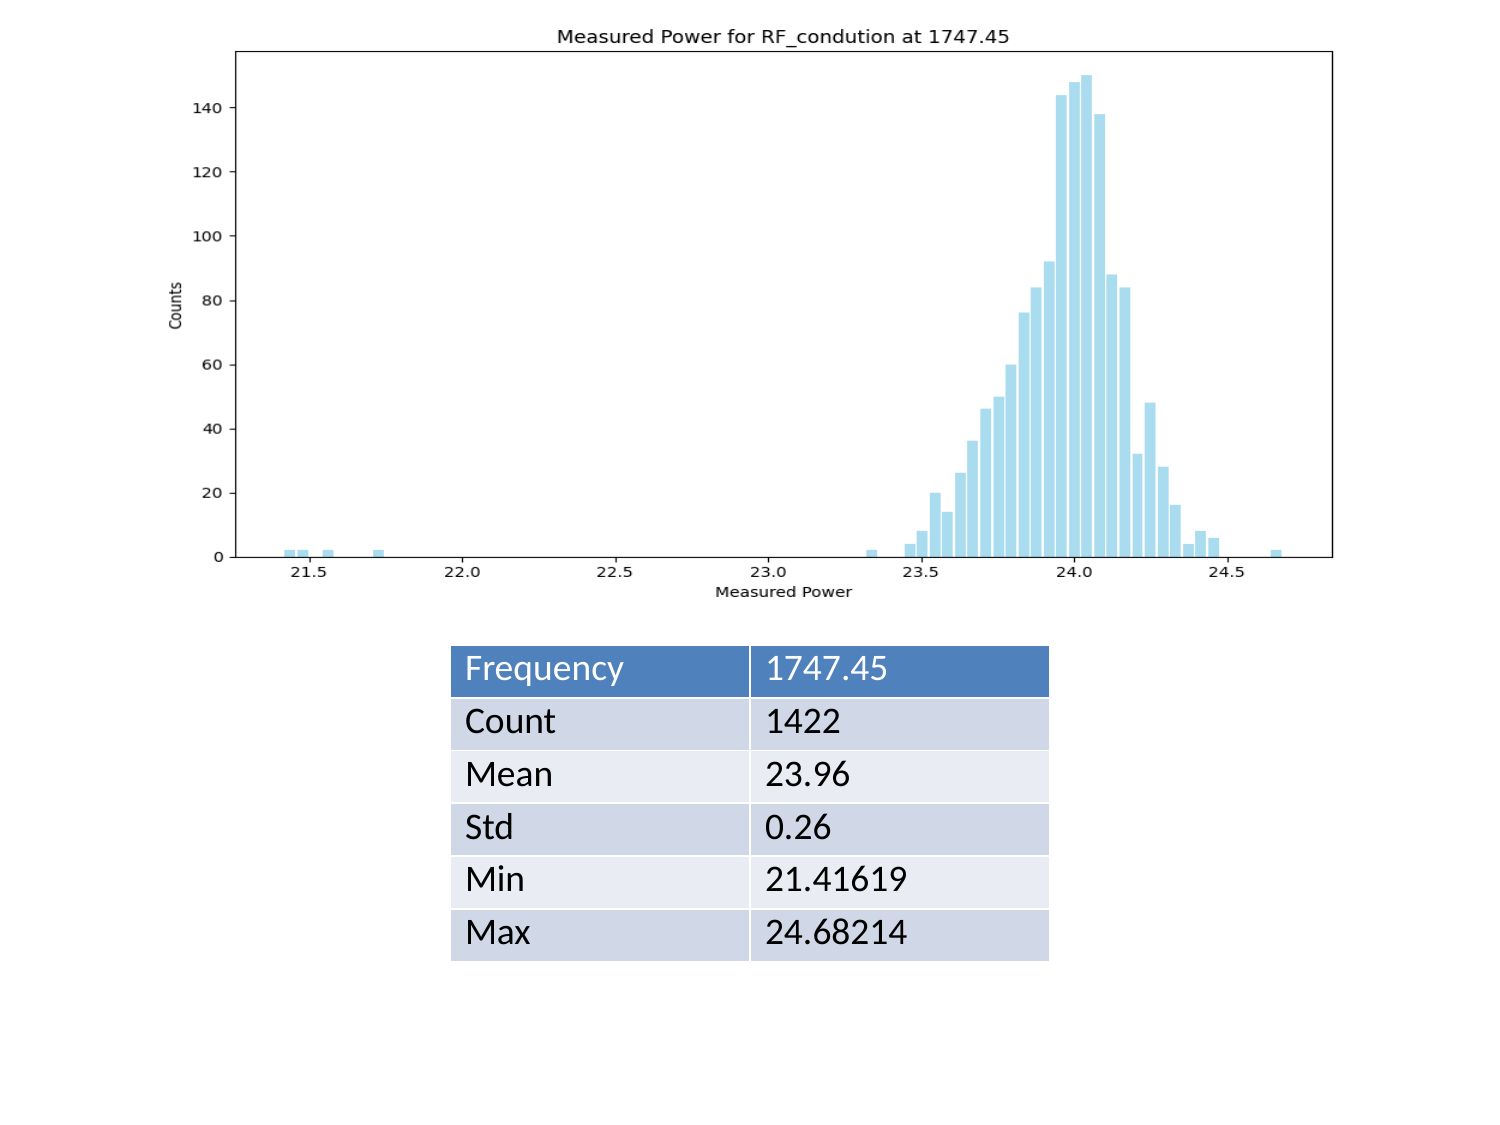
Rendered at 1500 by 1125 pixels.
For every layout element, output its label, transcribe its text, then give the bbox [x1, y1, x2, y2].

table_header 1747.45 [751, 646, 1049, 697]
table_cell Std [451, 804, 749, 855]
table_cell 1422 [751, 699, 1049, 750]
picture [149, 14, 1351, 616]
table_cell Min [451, 857, 749, 908]
table_cell 24.68214 [751, 910, 1049, 961]
table_cell 23.96 [751, 751, 1049, 802]
table_cell 21.41619 [751, 857, 1049, 908]
table_cell 0.26 [751, 804, 1049, 855]
table_cell Mean [451, 751, 749, 802]
table_header Frequency [451, 646, 749, 697]
table_cell Max [451, 910, 749, 961]
table_cell Count [451, 699, 749, 750]
